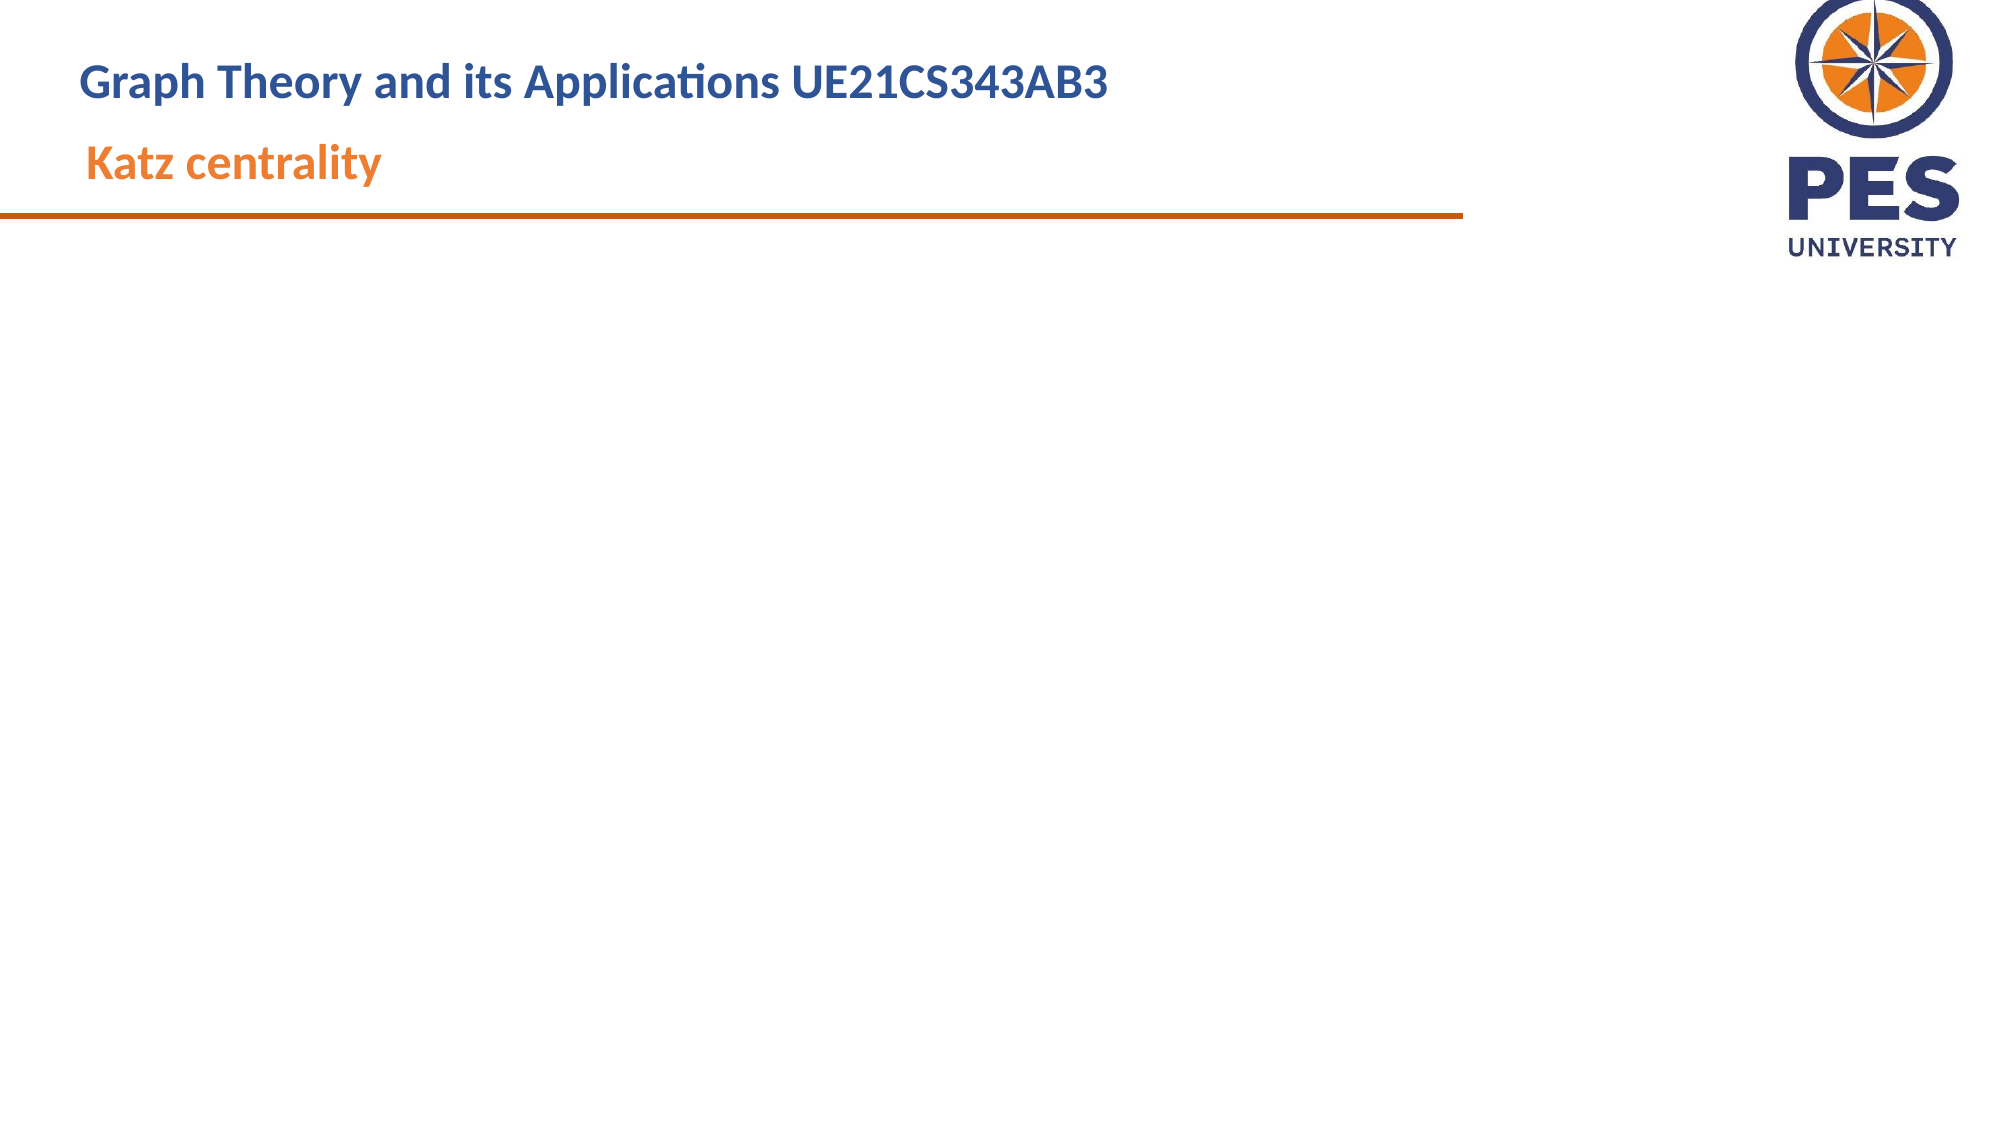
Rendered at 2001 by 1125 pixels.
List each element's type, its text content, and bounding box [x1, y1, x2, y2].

text_box Katz centrality [71, 122, 1483, 198]
text_box [1785, 0, 1966, 265]
text_box Graph Theory and its Applications UE21CS343AB3 [64, 41, 1388, 117]
